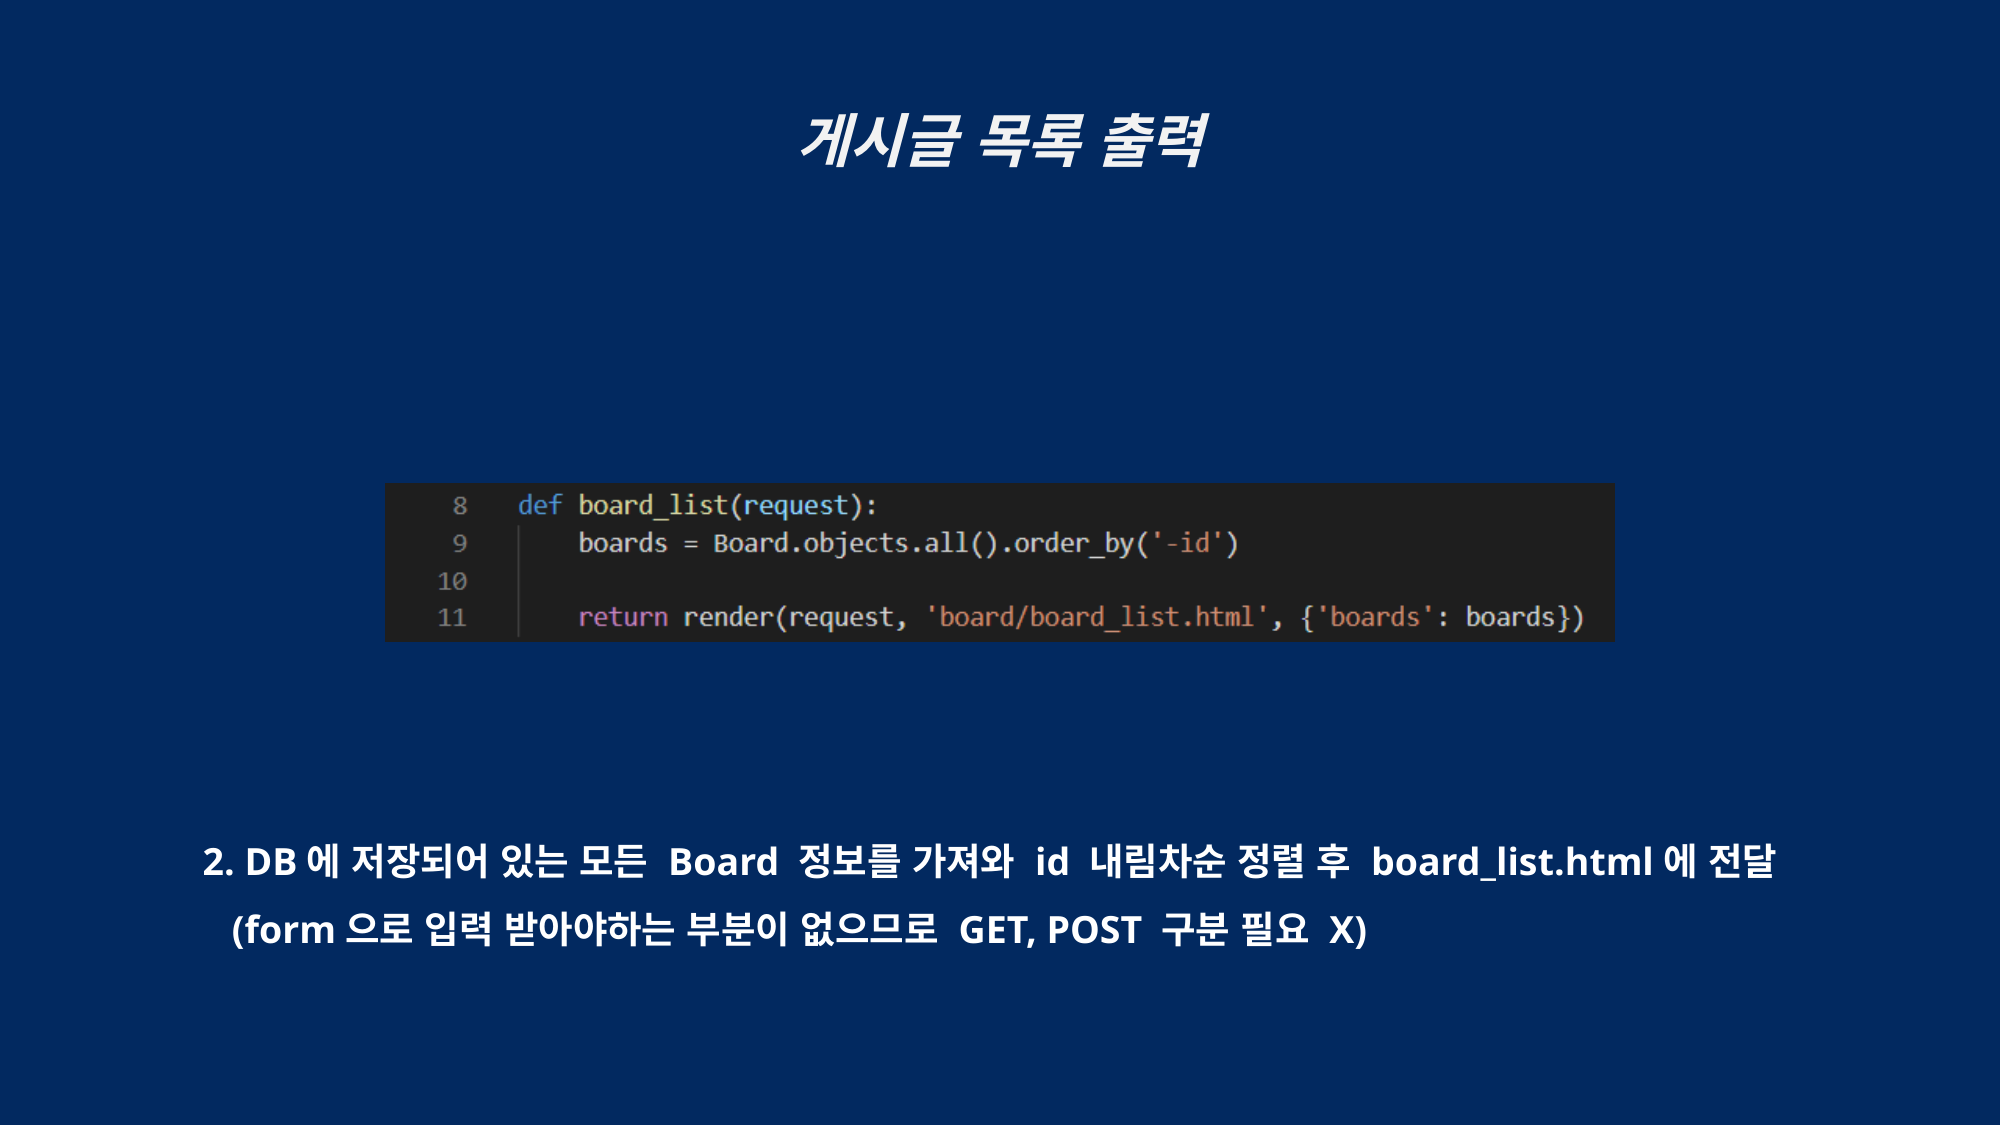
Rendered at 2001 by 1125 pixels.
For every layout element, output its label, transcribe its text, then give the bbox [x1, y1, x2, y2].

text_box 2. DB에 저장되어 있는 모든 Board 정보를 가져와 id 내림차순 정렬 후 board_list.html에 전달 (form으로 입력 받아야하는 부분이 없으므로 GET, POST 구분 필요 X) [187, 808, 1858, 959]
picture [385, 483, 1615, 642]
text_box 게시글 목록 출력 [499, 62, 1501, 182]
